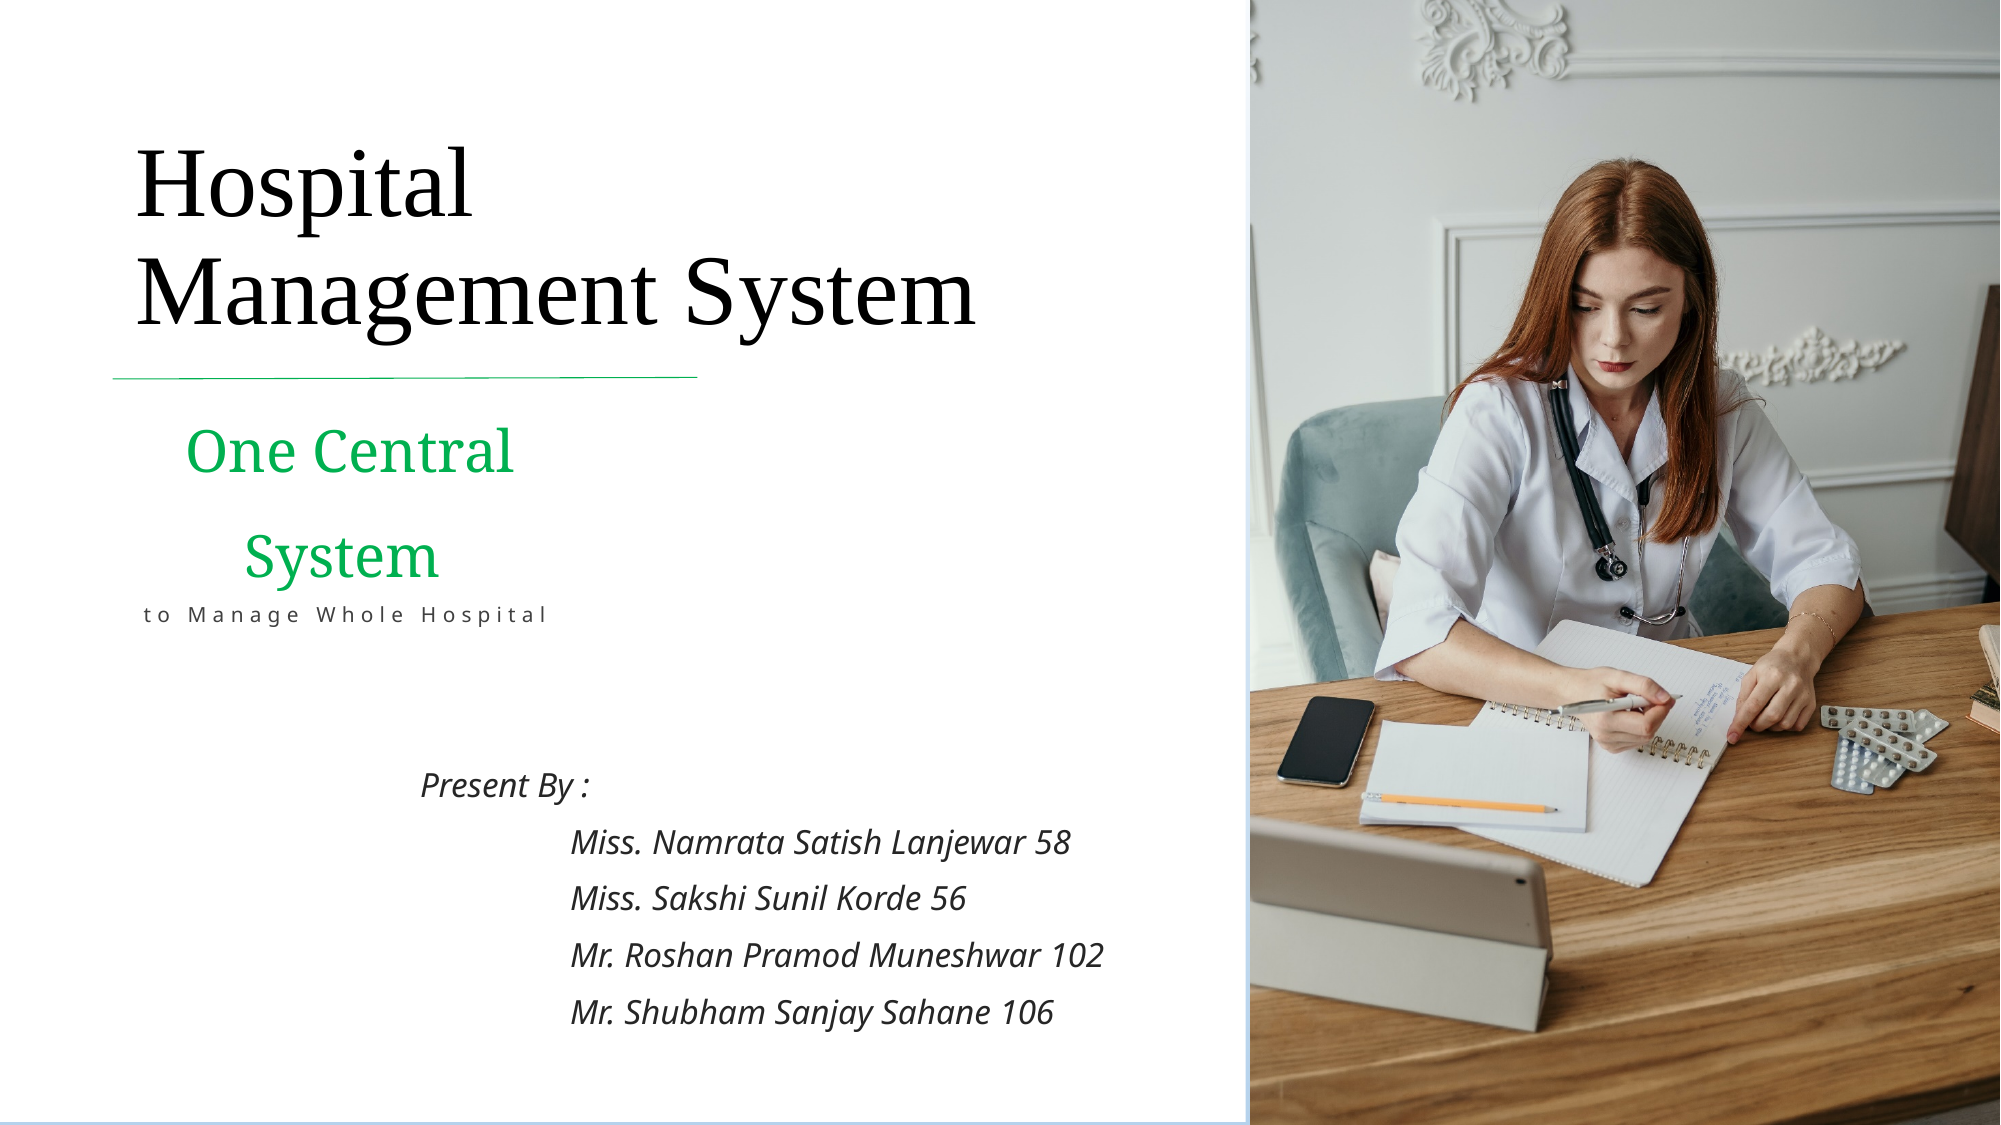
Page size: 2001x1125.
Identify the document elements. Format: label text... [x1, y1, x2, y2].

title Hospital Management System [0, 0, 1246, 1122]
text_box One Central System to Manage Whole Hospital [108, 378, 608, 634]
subtitle Present By : Miss. Namrata Satish Lanjewar 58 Miss. Sakshi Sunil Korde 56 Mr. Roshan Pramod Muneshwar 102 Mr. Shubham Sanjay Sahane 106 [404, 761, 1246, 1104]
picture [1249, 0, 2000, 1125]
